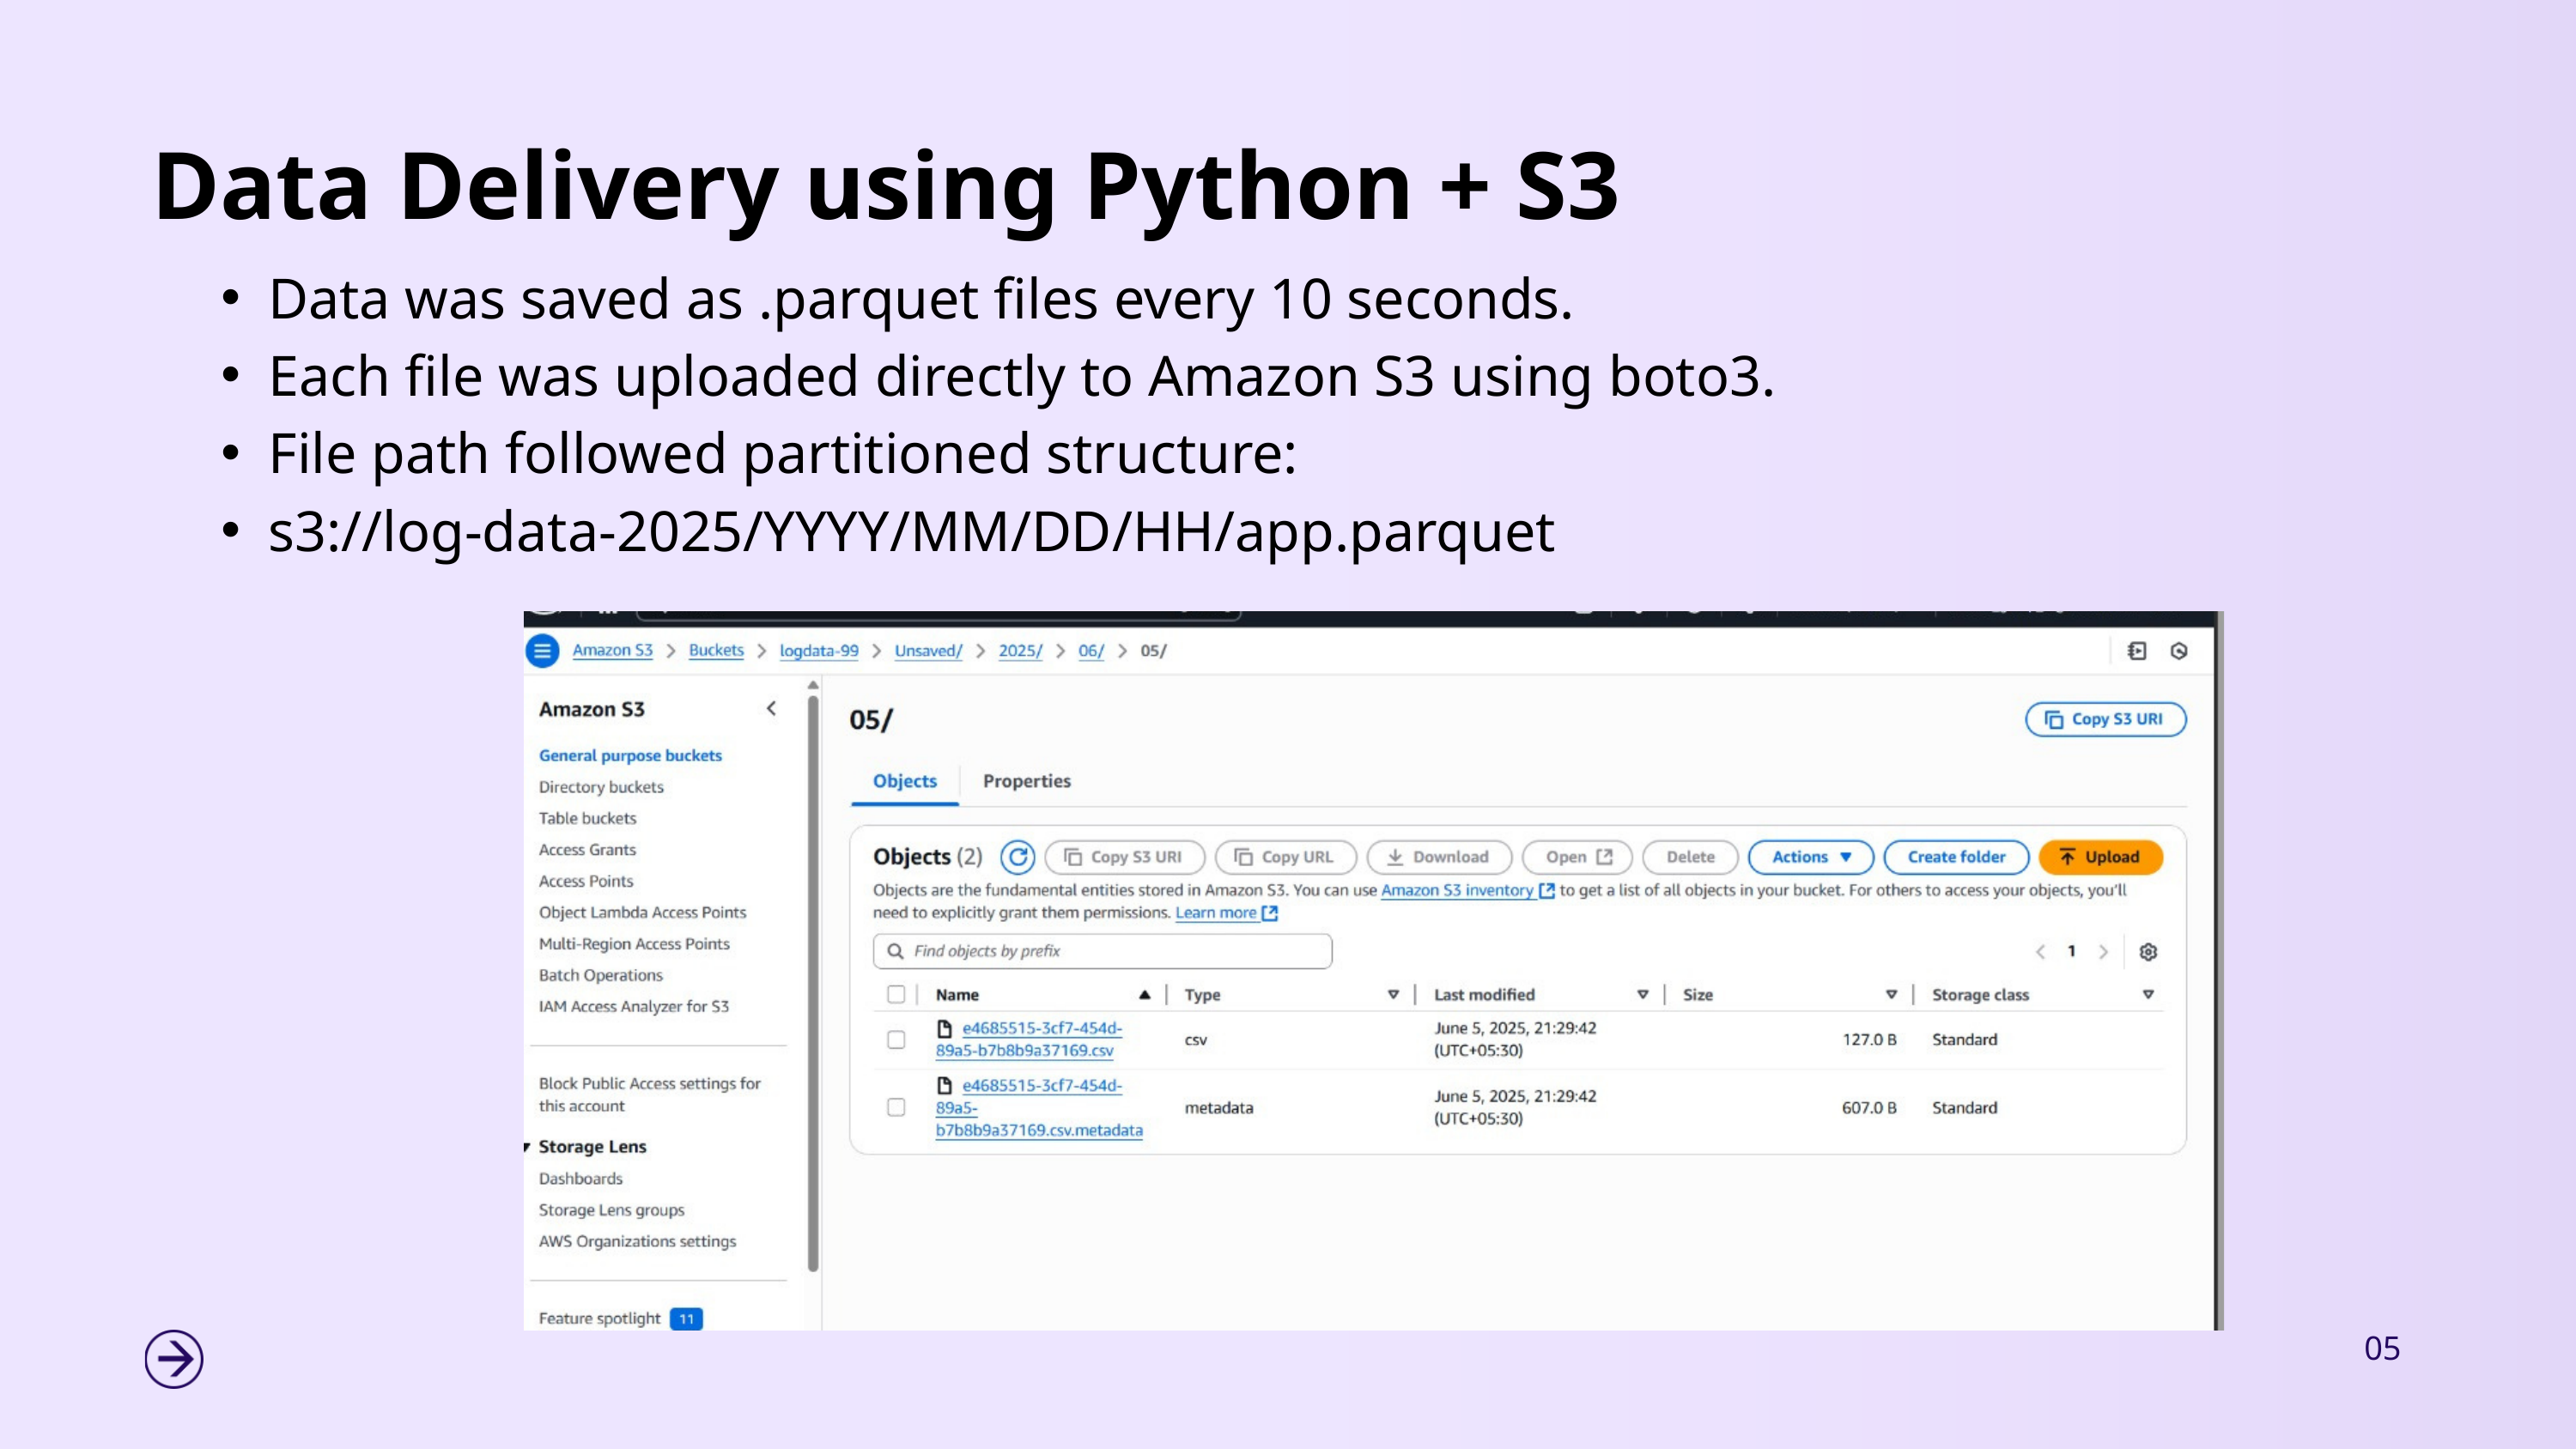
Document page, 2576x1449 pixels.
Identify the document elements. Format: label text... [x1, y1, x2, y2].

text_box [524, 611, 1319, 1331]
text_box Data was saved as .parquet files every 10 seconds. Each file was uploaded directly to Amazon S3 using boto3. File path followed partitioned structure: s3://log-data-2025/YYYY/MM/DD/HH/app.parquet [173, 252, 1319, 640]
text_box [144, 1330, 204, 1389]
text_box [1325, 0, 2576, 1449]
text_box Data Delivery using Python + S3 [0, 106, 1319, 238]
